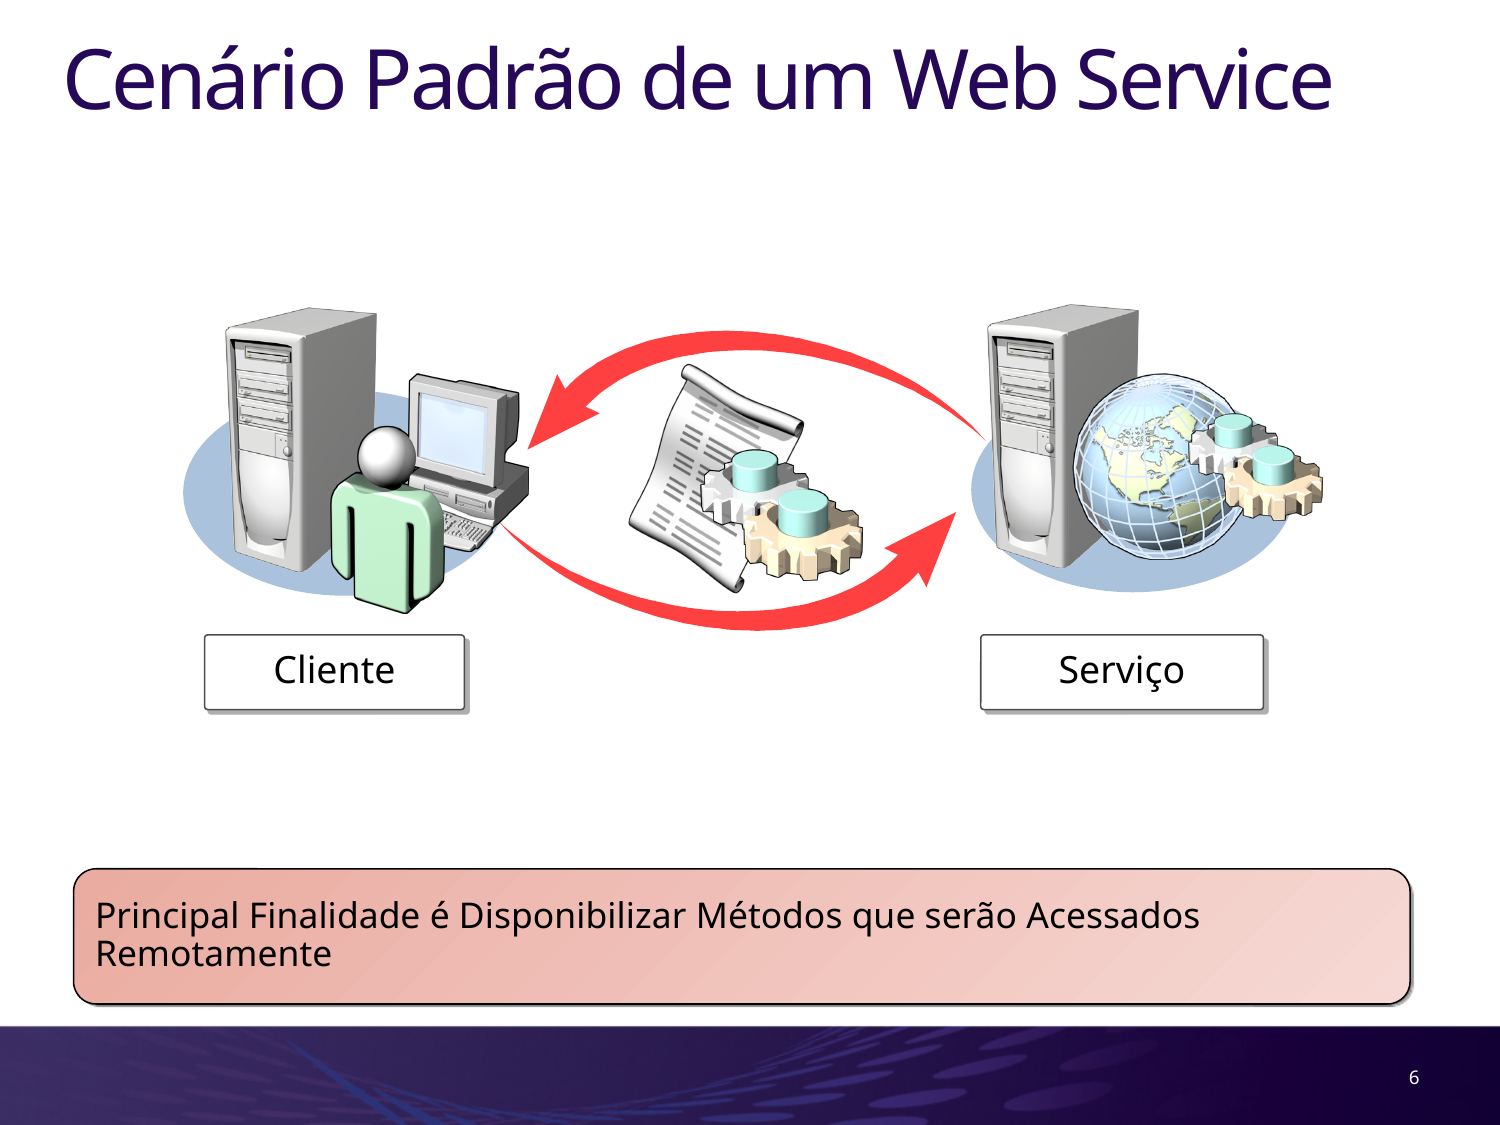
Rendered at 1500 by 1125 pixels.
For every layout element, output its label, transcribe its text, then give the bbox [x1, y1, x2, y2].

title Cenário Padrão de um Web Service [62, 37, 1438, 129]
slide_number 6 [1408, 1031, 1467, 1092]
text_box Principal Finalidade é Disponibilizar Métodos que serão Acessados Remotamente [73, 868, 1411, 1004]
picture [0, 0, 1500, 1125]
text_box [182, 303, 1323, 710]
